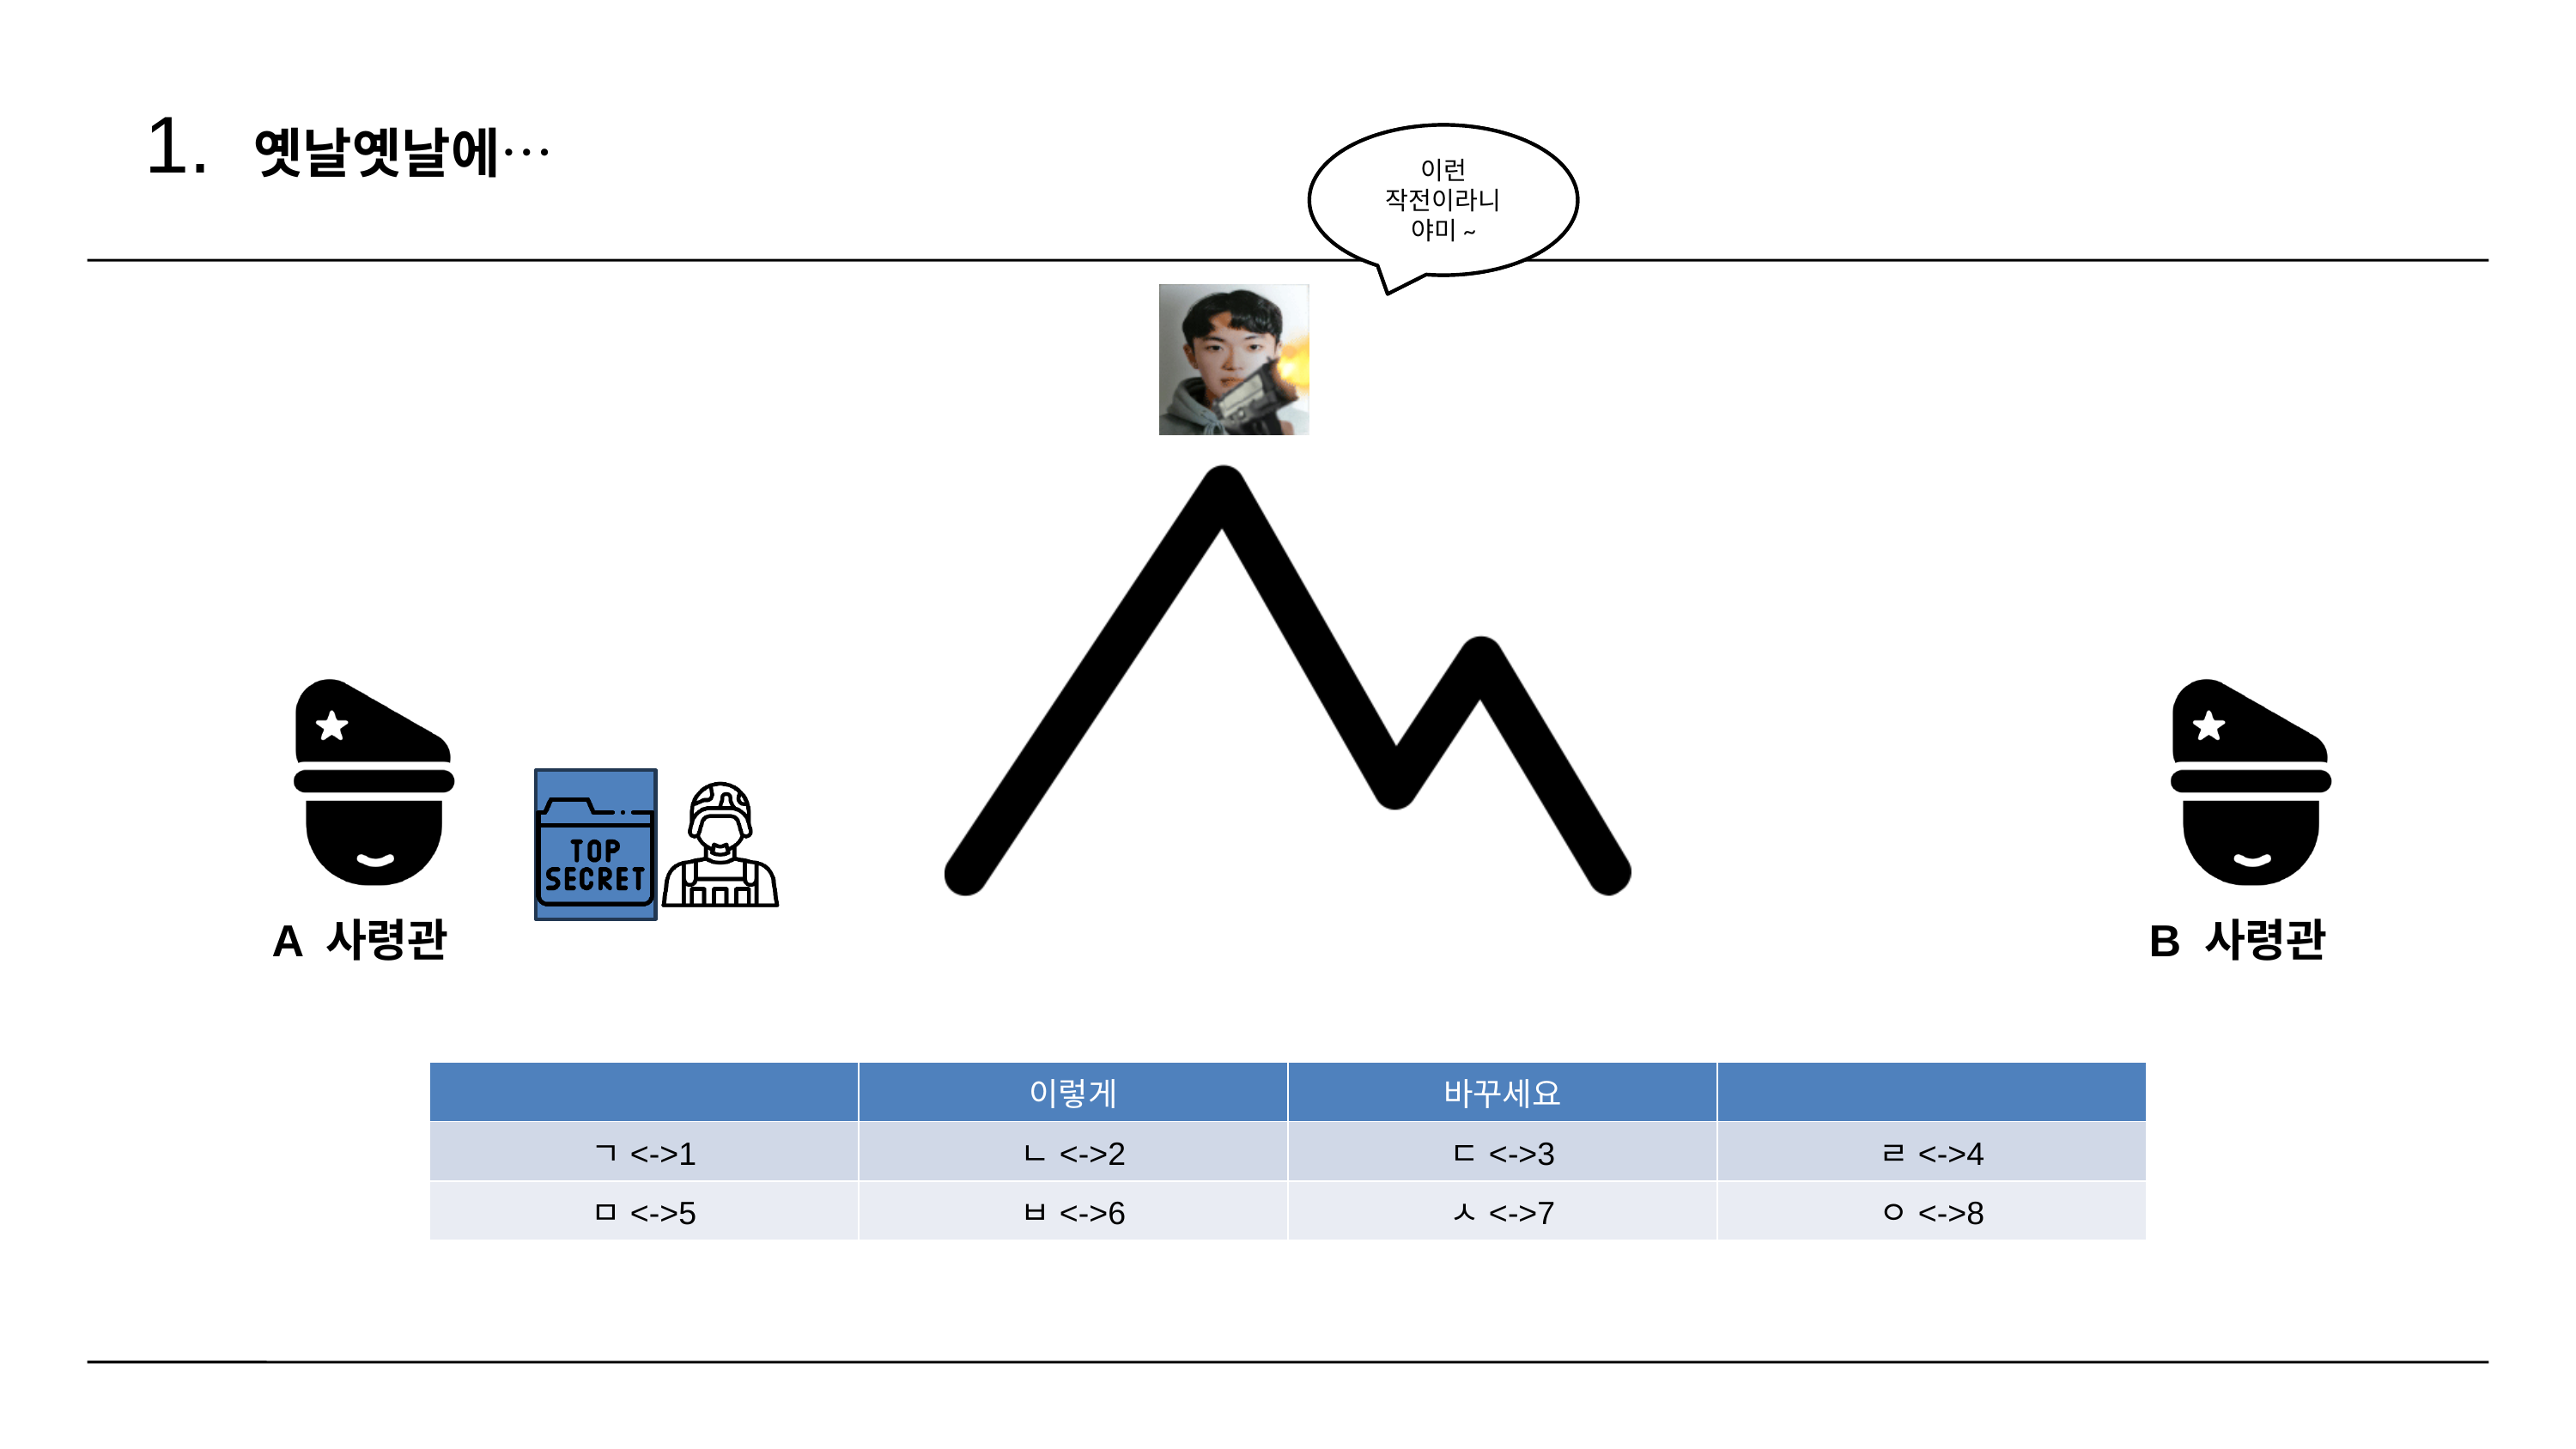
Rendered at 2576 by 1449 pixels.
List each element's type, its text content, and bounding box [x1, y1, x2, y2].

picture [2124, 658, 2372, 906]
table_header 바꾸세요 [1289, 1063, 1716, 1121]
table_cell ㄴ<->2 [860, 1122, 1287, 1180]
table_header 이렇게 [860, 1063, 1287, 1121]
picture [535, 792, 654, 911]
table_cell ㄱ<->1 [430, 1122, 858, 1180]
picture [655, 779, 785, 910]
picture [944, 283, 1632, 1068]
table_cell ㄷ<->3 [1289, 1122, 1716, 1180]
table_cell ㅅ<->7 [1289, 1182, 1716, 1240]
table_cell ㅁ<->5 [430, 1182, 858, 1240]
picture [247, 658, 495, 906]
table_header [1718, 1063, 2146, 1121]
table_cell ㅂ<->6 [860, 1182, 1287, 1240]
text_box [534, 916, 658, 921]
table_cell ㅇ<->8 [1718, 1182, 2146, 1240]
text_box 이런 작전이라니 야미~ [1307, 123, 1580, 296]
text_box 1. 옛날옛날에… [144, 108, 582, 190]
text_box [534, 768, 658, 791]
text_box A 사령관 [258, 914, 484, 973]
table_cell ㄹ<->4 [1718, 1122, 2146, 1180]
table_header [430, 1063, 858, 1121]
text_box B 사령관 [2136, 914, 2361, 973]
